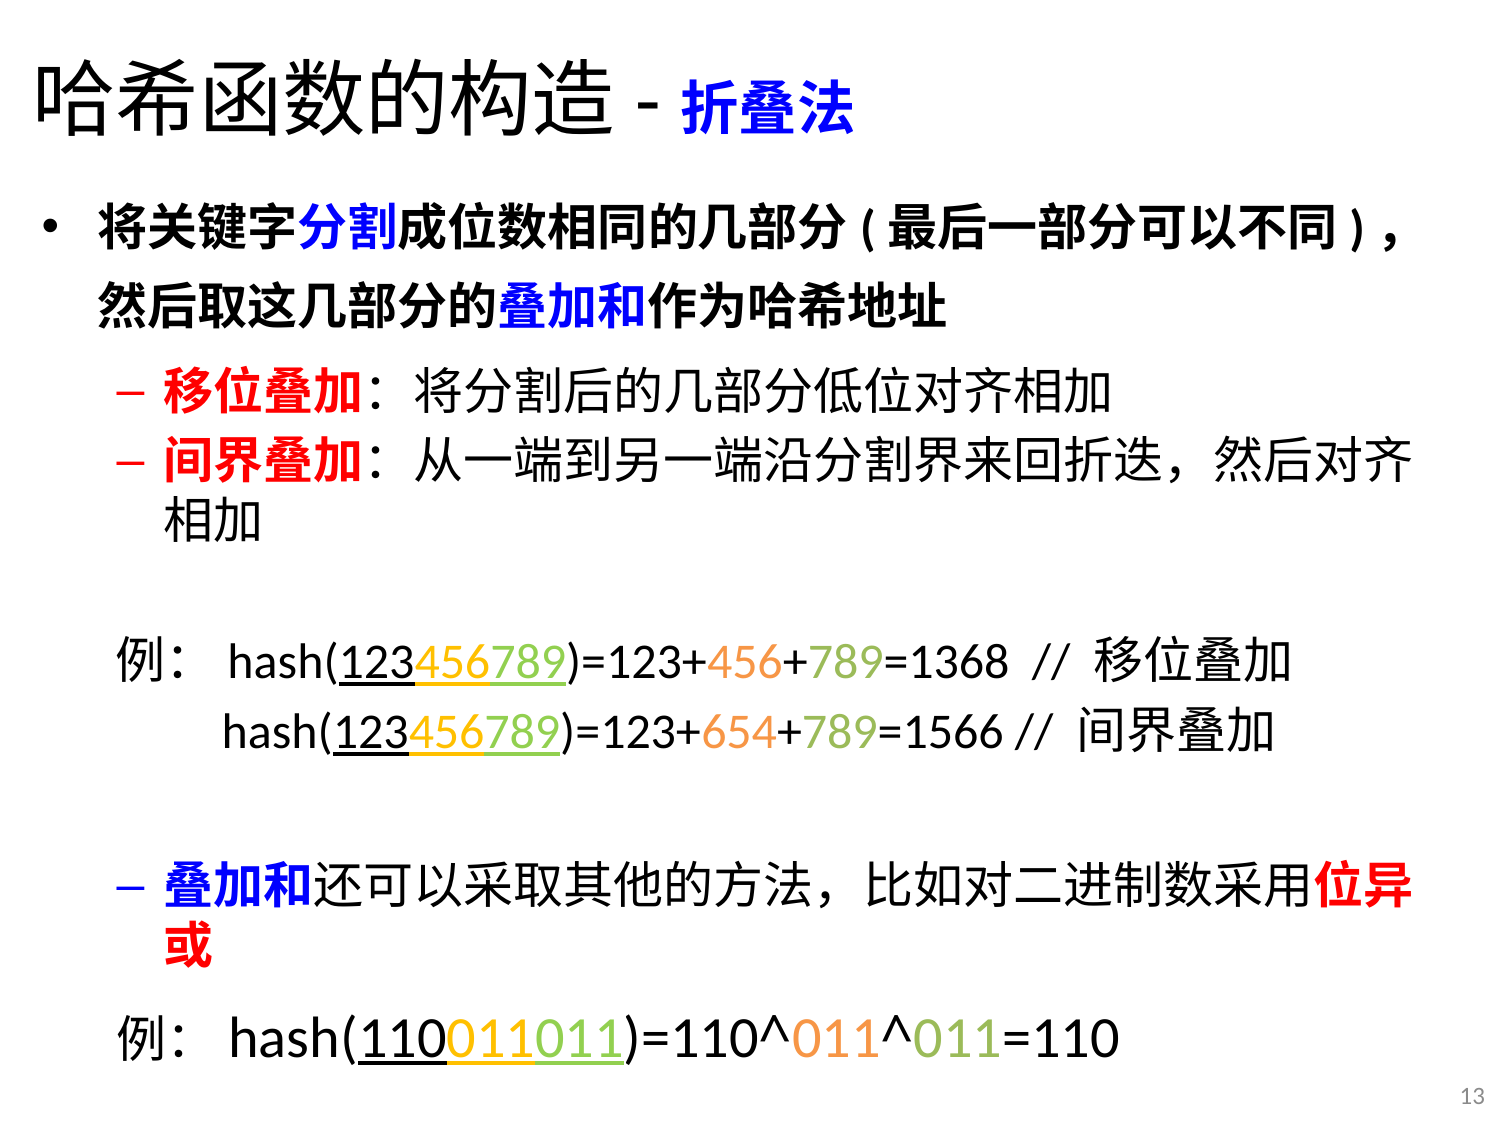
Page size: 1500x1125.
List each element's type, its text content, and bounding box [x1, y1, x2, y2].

title 哈希函数的构造-折叠法 [17, 19, 1368, 173]
list 将关键字分割成位数相同的几部分(最后一部分可以不同)，然后取这几部分的叠加和作为哈希地址 移位叠加：将分割后的几部分低位对齐相加 间界叠加：从一端到另一端沿分割界来回折迭，然后对齐相加 例：hash(123456789)=123+456+789=1368 // 移位叠加 hash(123456789)=123+654+789=1566 // 间界叠加 叠加和还可以采取其他的方法，比如对二进制数采用位异或 例：hash(110011011)=110^011^011=110 [26, 168, 1471, 1125]
slide_number 13 [1435, 1065, 1500, 1125]
